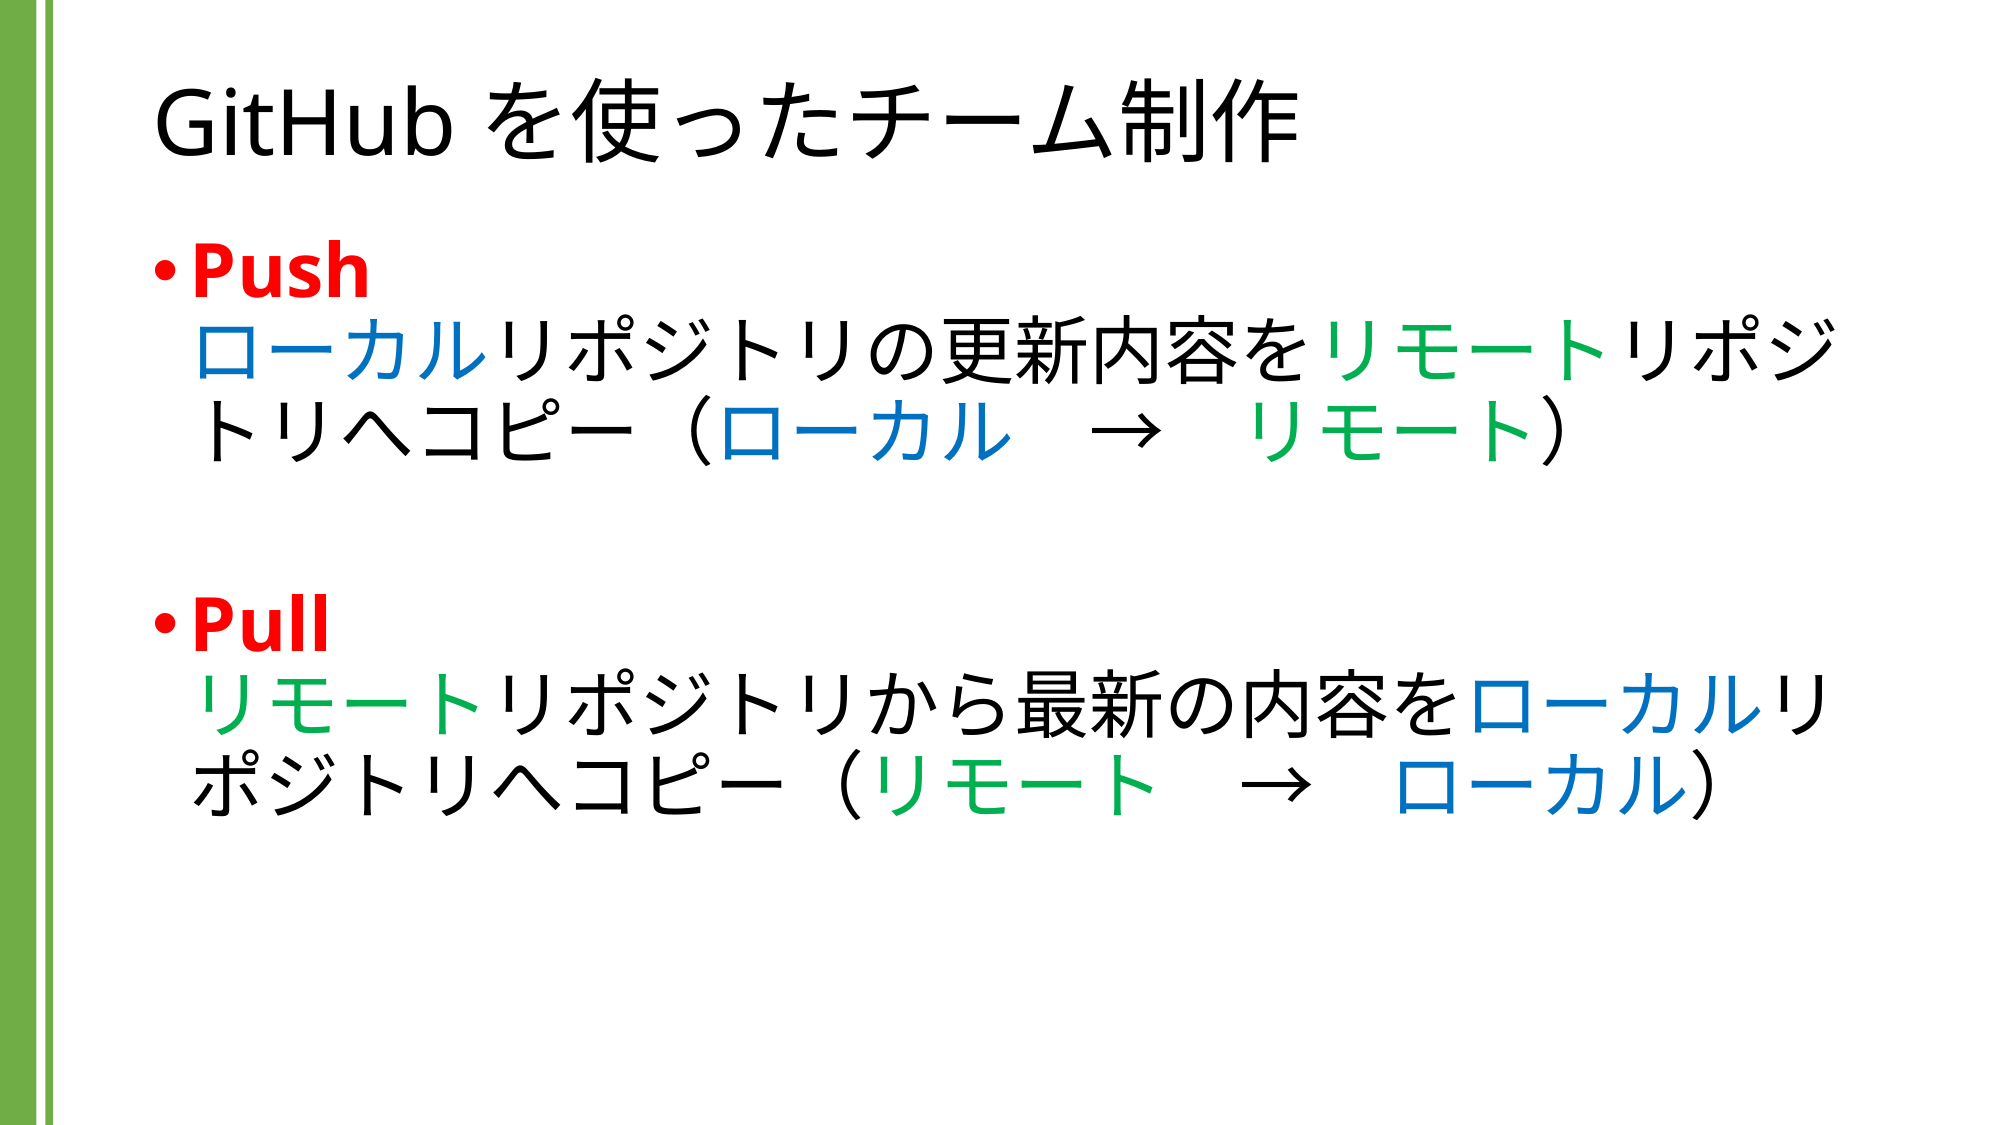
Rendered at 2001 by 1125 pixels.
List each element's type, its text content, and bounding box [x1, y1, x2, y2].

text_box Push ローカルリポジトリの更新内容をリモートリポジトリへコピー（ローカル → リモート） Pull リモートリポジトリから最新の内容をローカルリポジトリへコピー（リモート → ローカル） [137, 225, 1863, 1043]
title GitHubを使ったチーム制作 [137, 59, 1863, 191]
